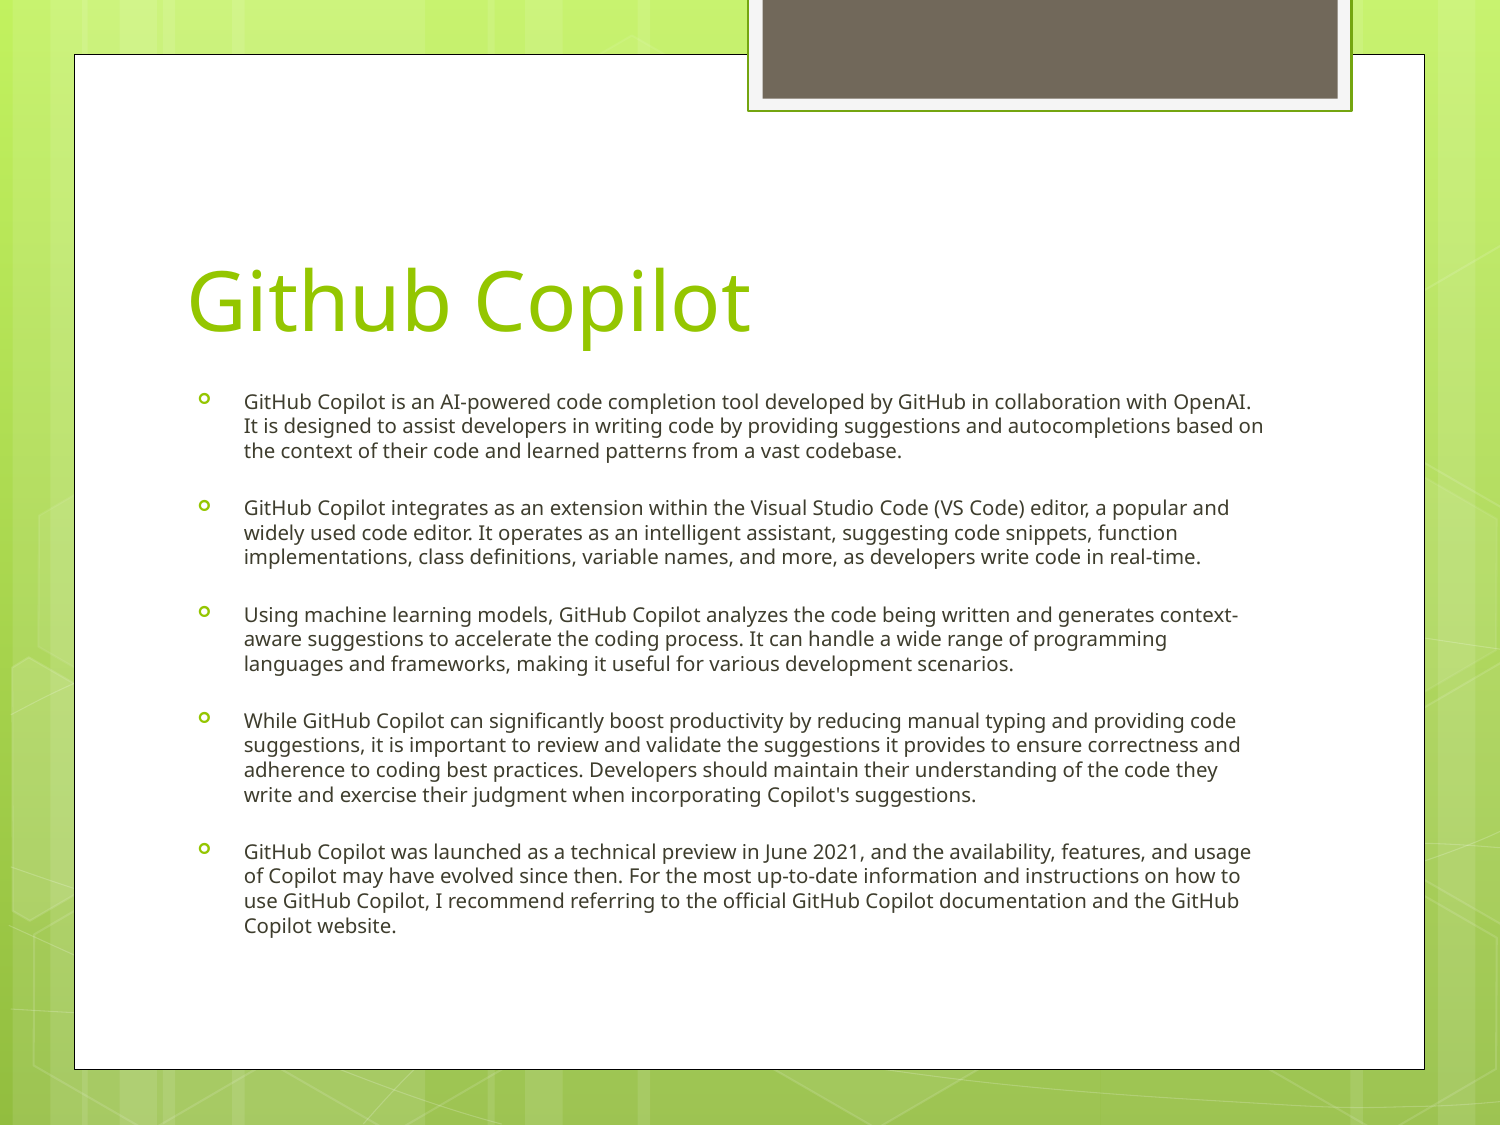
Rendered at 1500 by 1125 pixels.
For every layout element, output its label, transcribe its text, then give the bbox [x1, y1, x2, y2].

list GitHub Copilot is an AI-powered code completion tool developed by GitHub in collaboration with OpenAI. It is designed to assist developers in writing code by providing suggestions and autocompletions based on the context of their code and learned patterns from a vast codebase. GitHub Copilot integrates as an extension within the Visual Studio Code (VS Code) editor, a popular and widely used code editor. It operates as an intelligent assistant, suggesting code snippets, function implementations, class definitions, variable names, and more, as developers write code in real-time. Using machine learning models, GitHub Copilot analyzes the code being written and generates context-aware suggestions to accelerate the coding process. It can handle a wide range of programming languages and frameworks, making it useful for various development scenarios. While GitHub Copilot can significantly boost productivity by reducing manual typing and providing code suggestions, it is important to review and validate the suggestions it provides to ensure correctness and adherence to coding best practices. Developers should maintain their understanding of the code they write and exercise their judgment when incorporating Copilot's suggestions. GitHub Copilot was launched as a technical preview in June 2021, and the availability, features, and usage of Copilot may have evolved since then. For the most up-to-date information and instructions on how to use GitHub Copilot, I recommend referring to the official GitHub Copilot documentation and the GitHub Copilot website. [171, 381, 1283, 957]
title Github Copilot [171, 168, 1324, 357]
